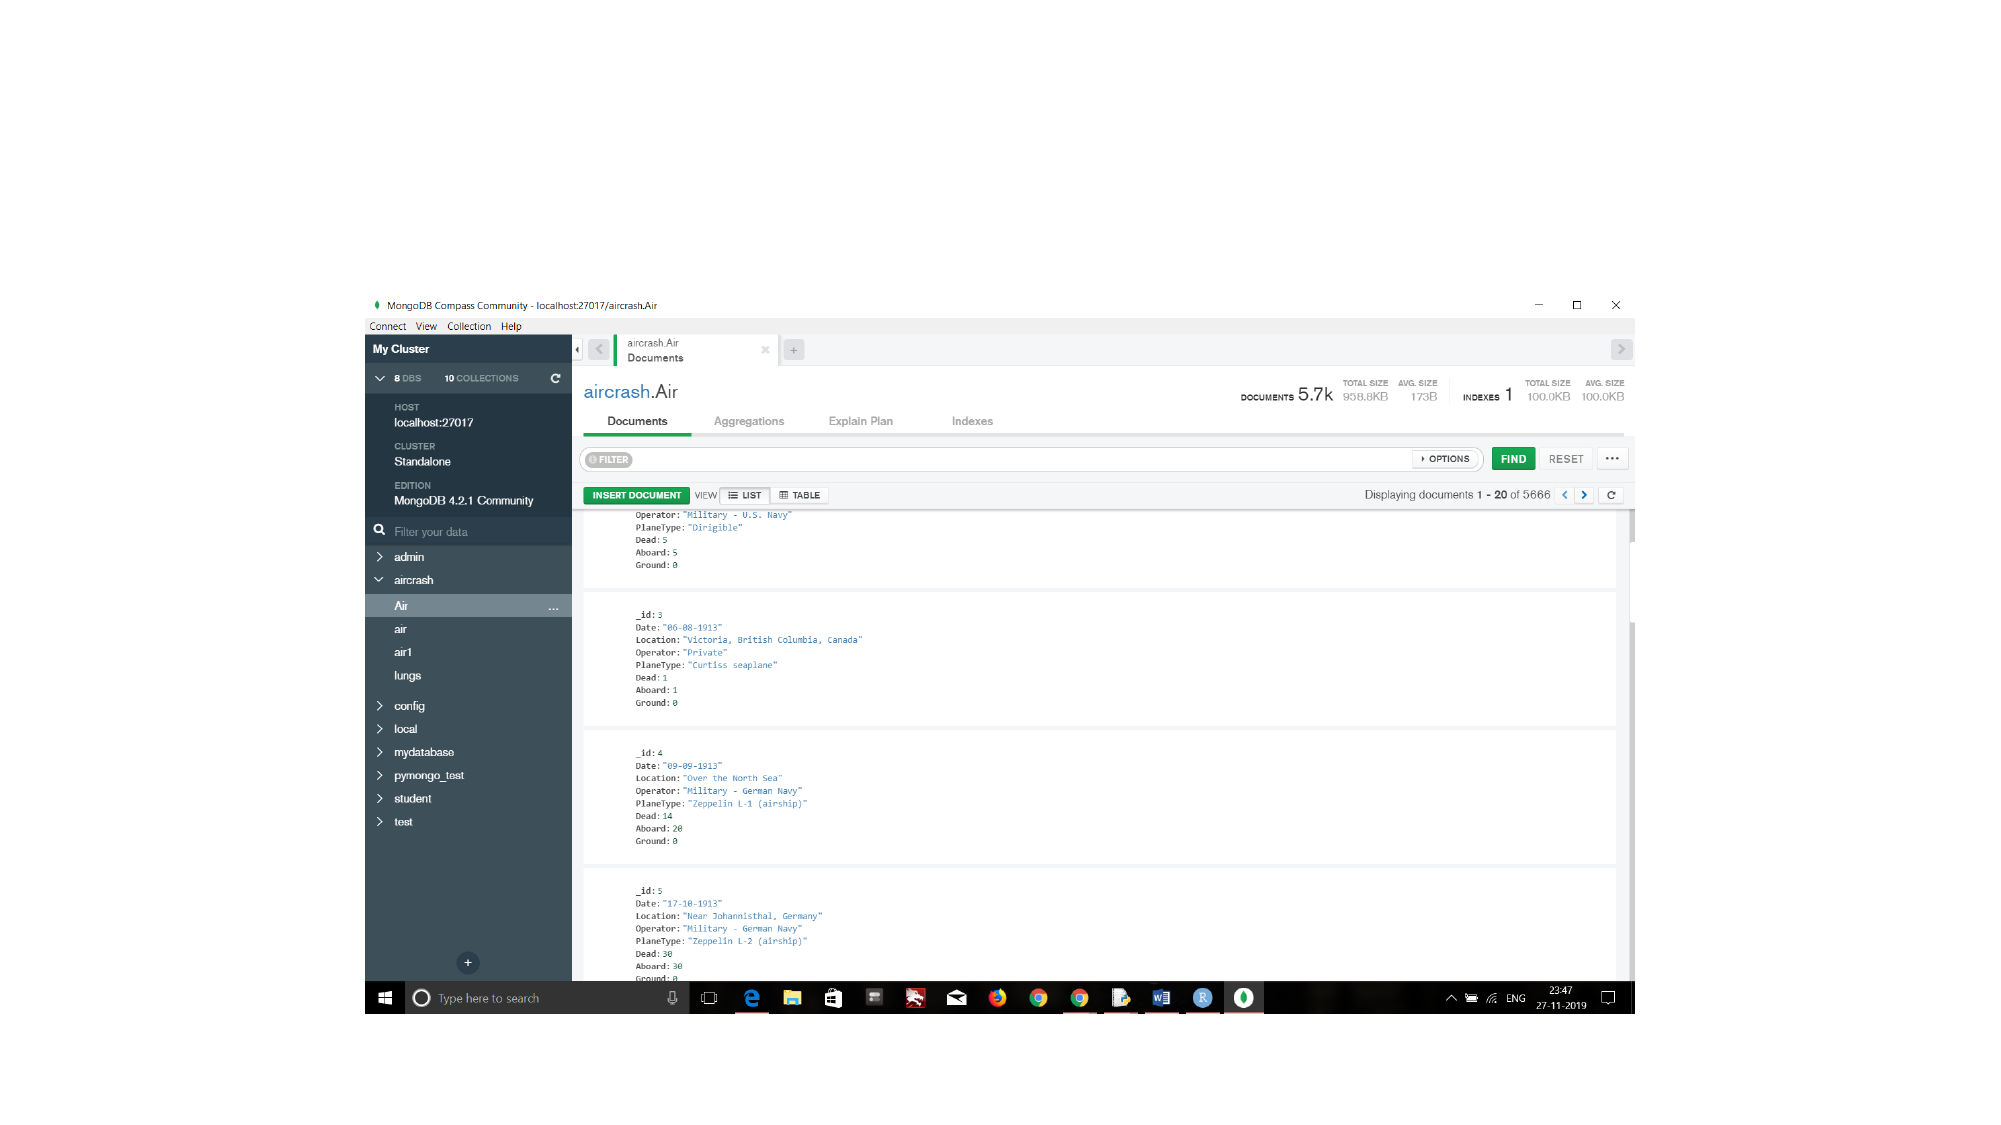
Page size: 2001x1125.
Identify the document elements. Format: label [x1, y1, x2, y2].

list [365, 299, 1635, 1014]
